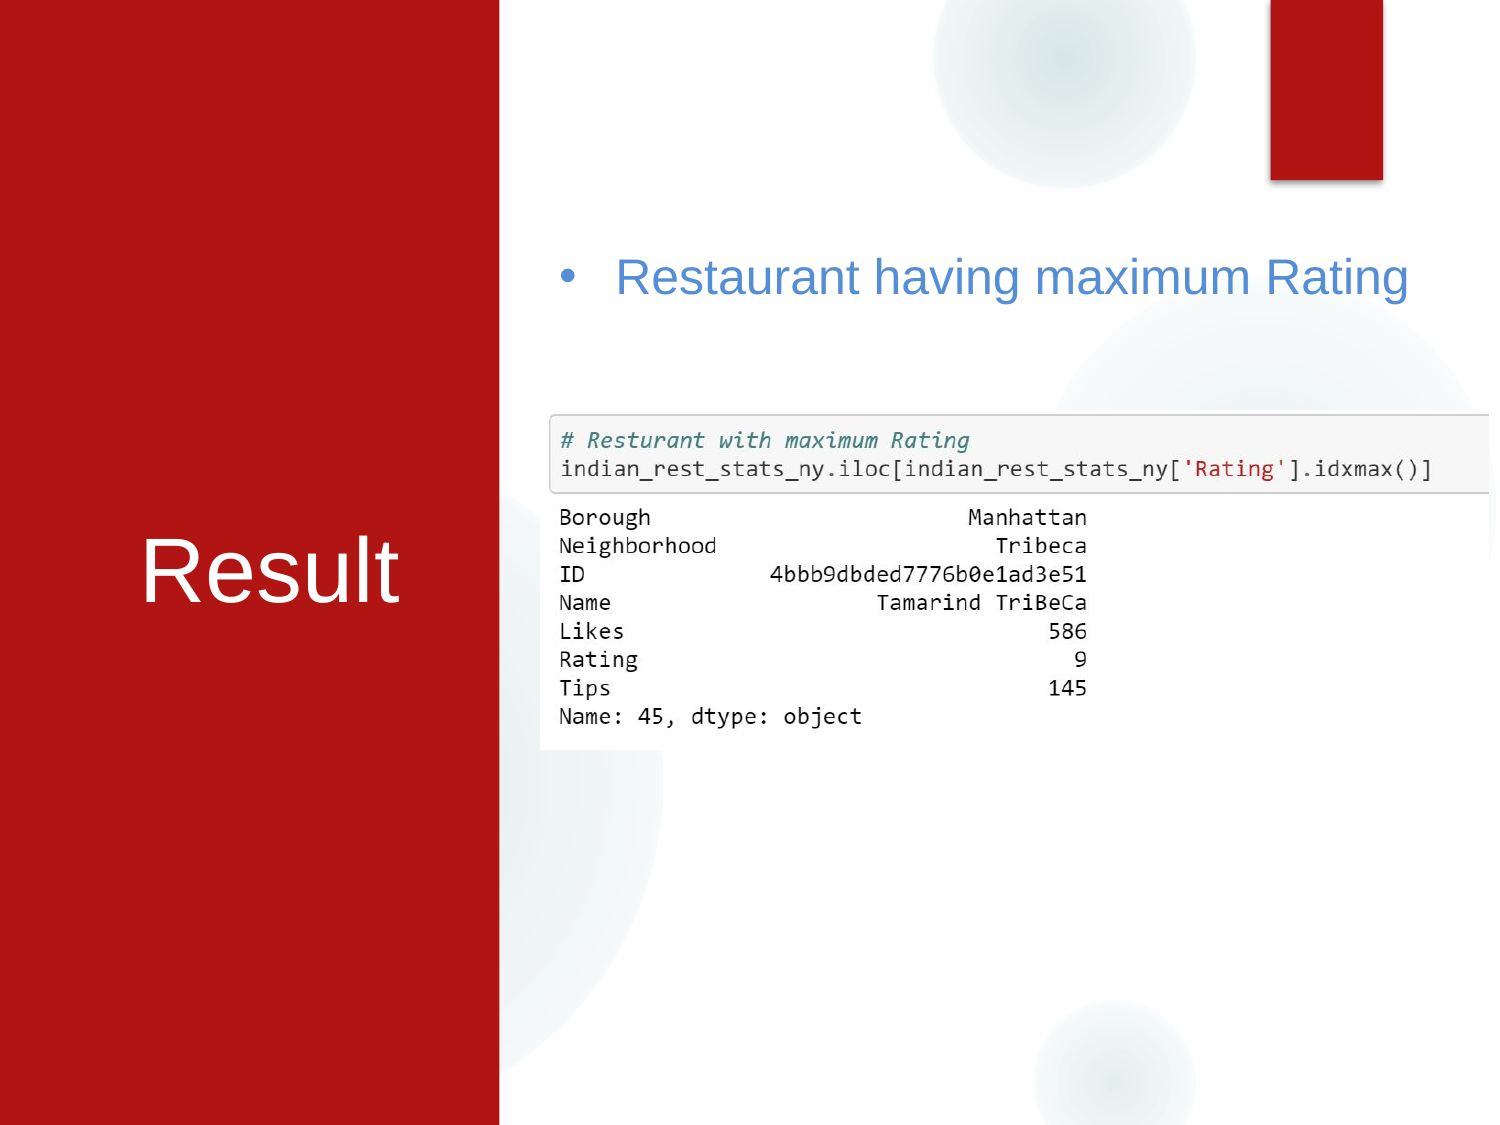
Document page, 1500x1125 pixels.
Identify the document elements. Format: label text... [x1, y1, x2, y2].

text_box Result [79, 104, 460, 1026]
text_box [0, 0, 501, 1125]
text_box Restaurant having maximum Rating [544, 104, 1438, 408]
picture [540, 410, 1490, 751]
